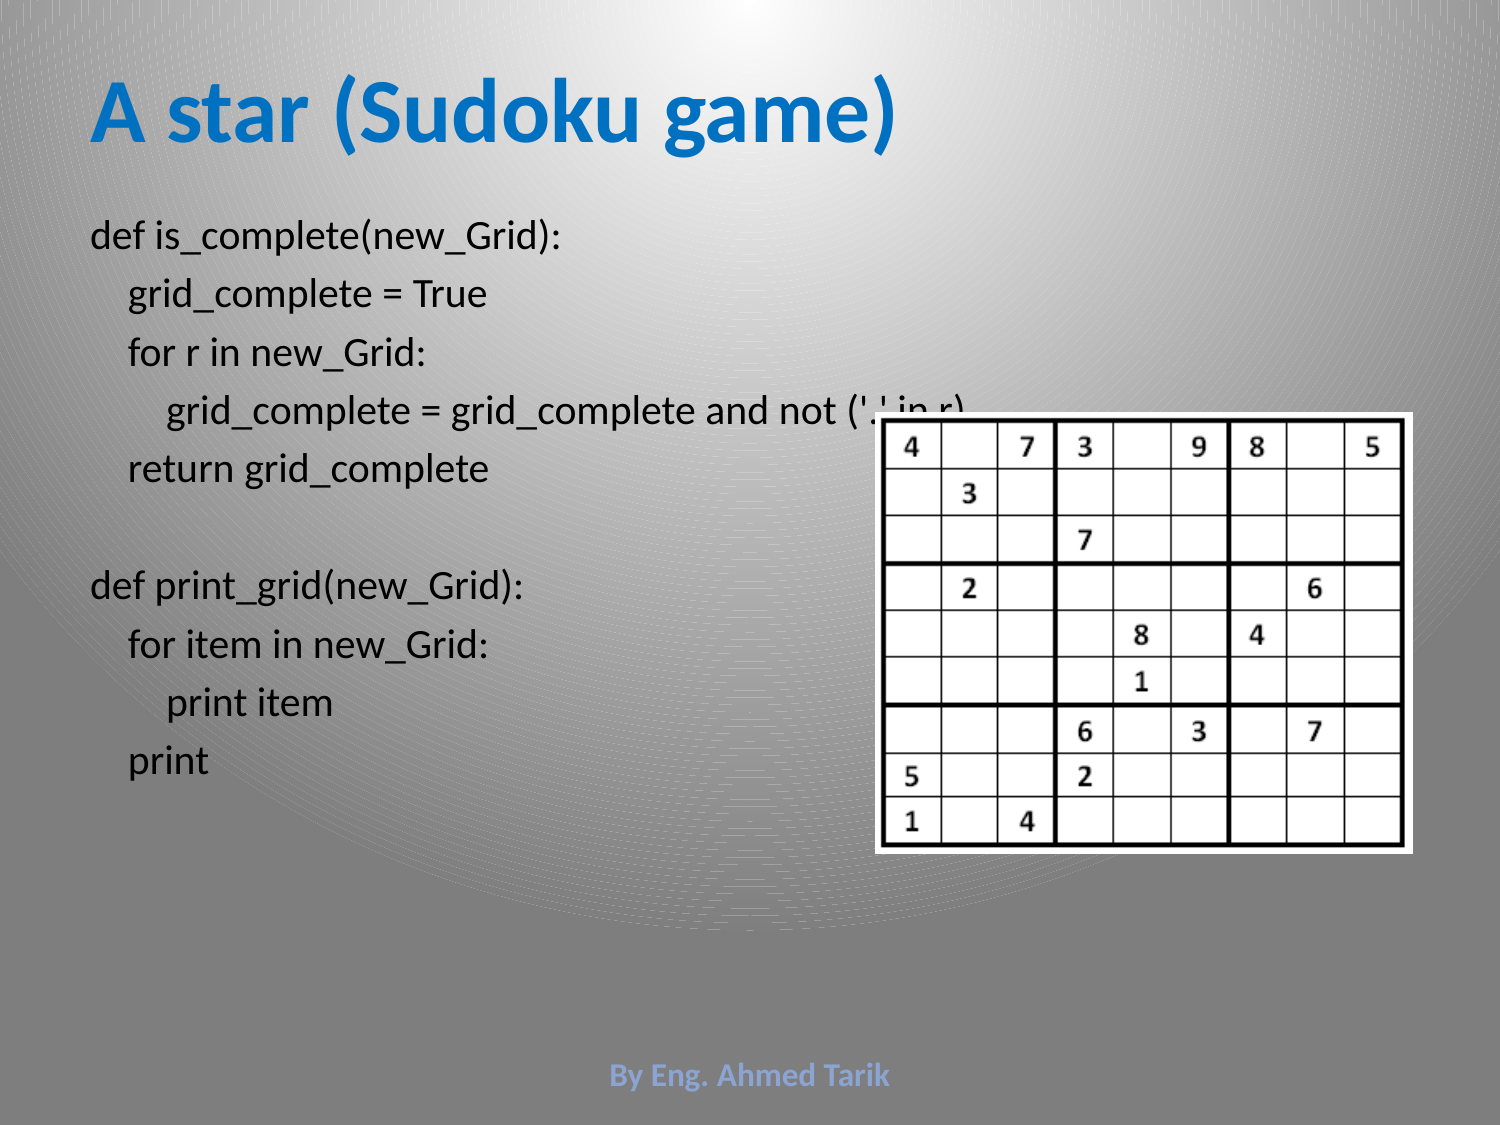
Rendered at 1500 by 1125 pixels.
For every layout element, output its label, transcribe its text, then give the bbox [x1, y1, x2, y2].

footer By Eng. Ahmed Tarik [512, 1042, 988, 1103]
title A star (Sudoku game) [75, 12, 1425, 200]
picture [874, 412, 1413, 854]
list def is_complete(new_Grid): grid_complete = True for r in new_Grid: grid_complete = grid_complete and not ('.' in r) return grid_complete def print_grid(new_Grid): for item in new_Grid: print item print [75, 200, 1425, 1088]
